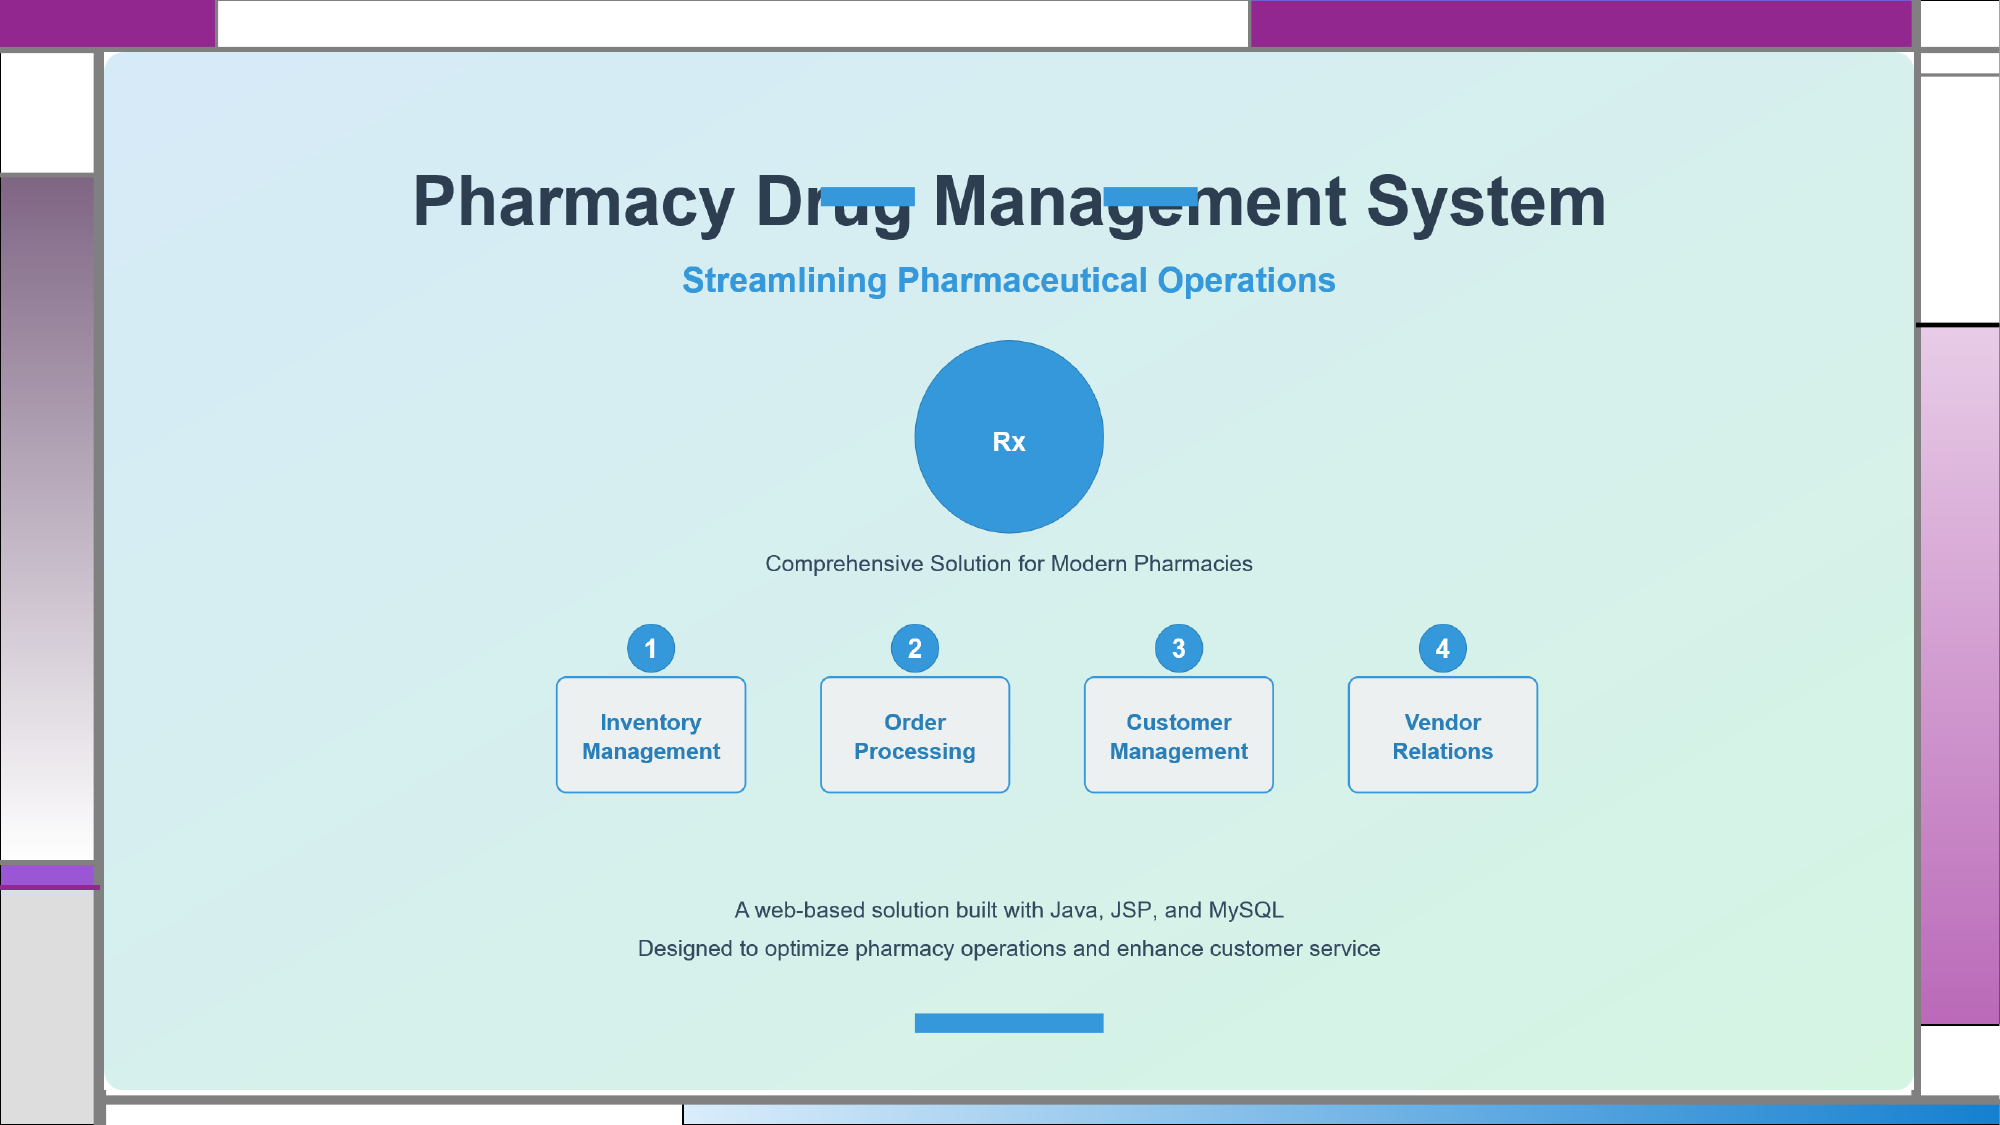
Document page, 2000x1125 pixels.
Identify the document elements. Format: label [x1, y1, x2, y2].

list [104, 51, 1914, 1090]
